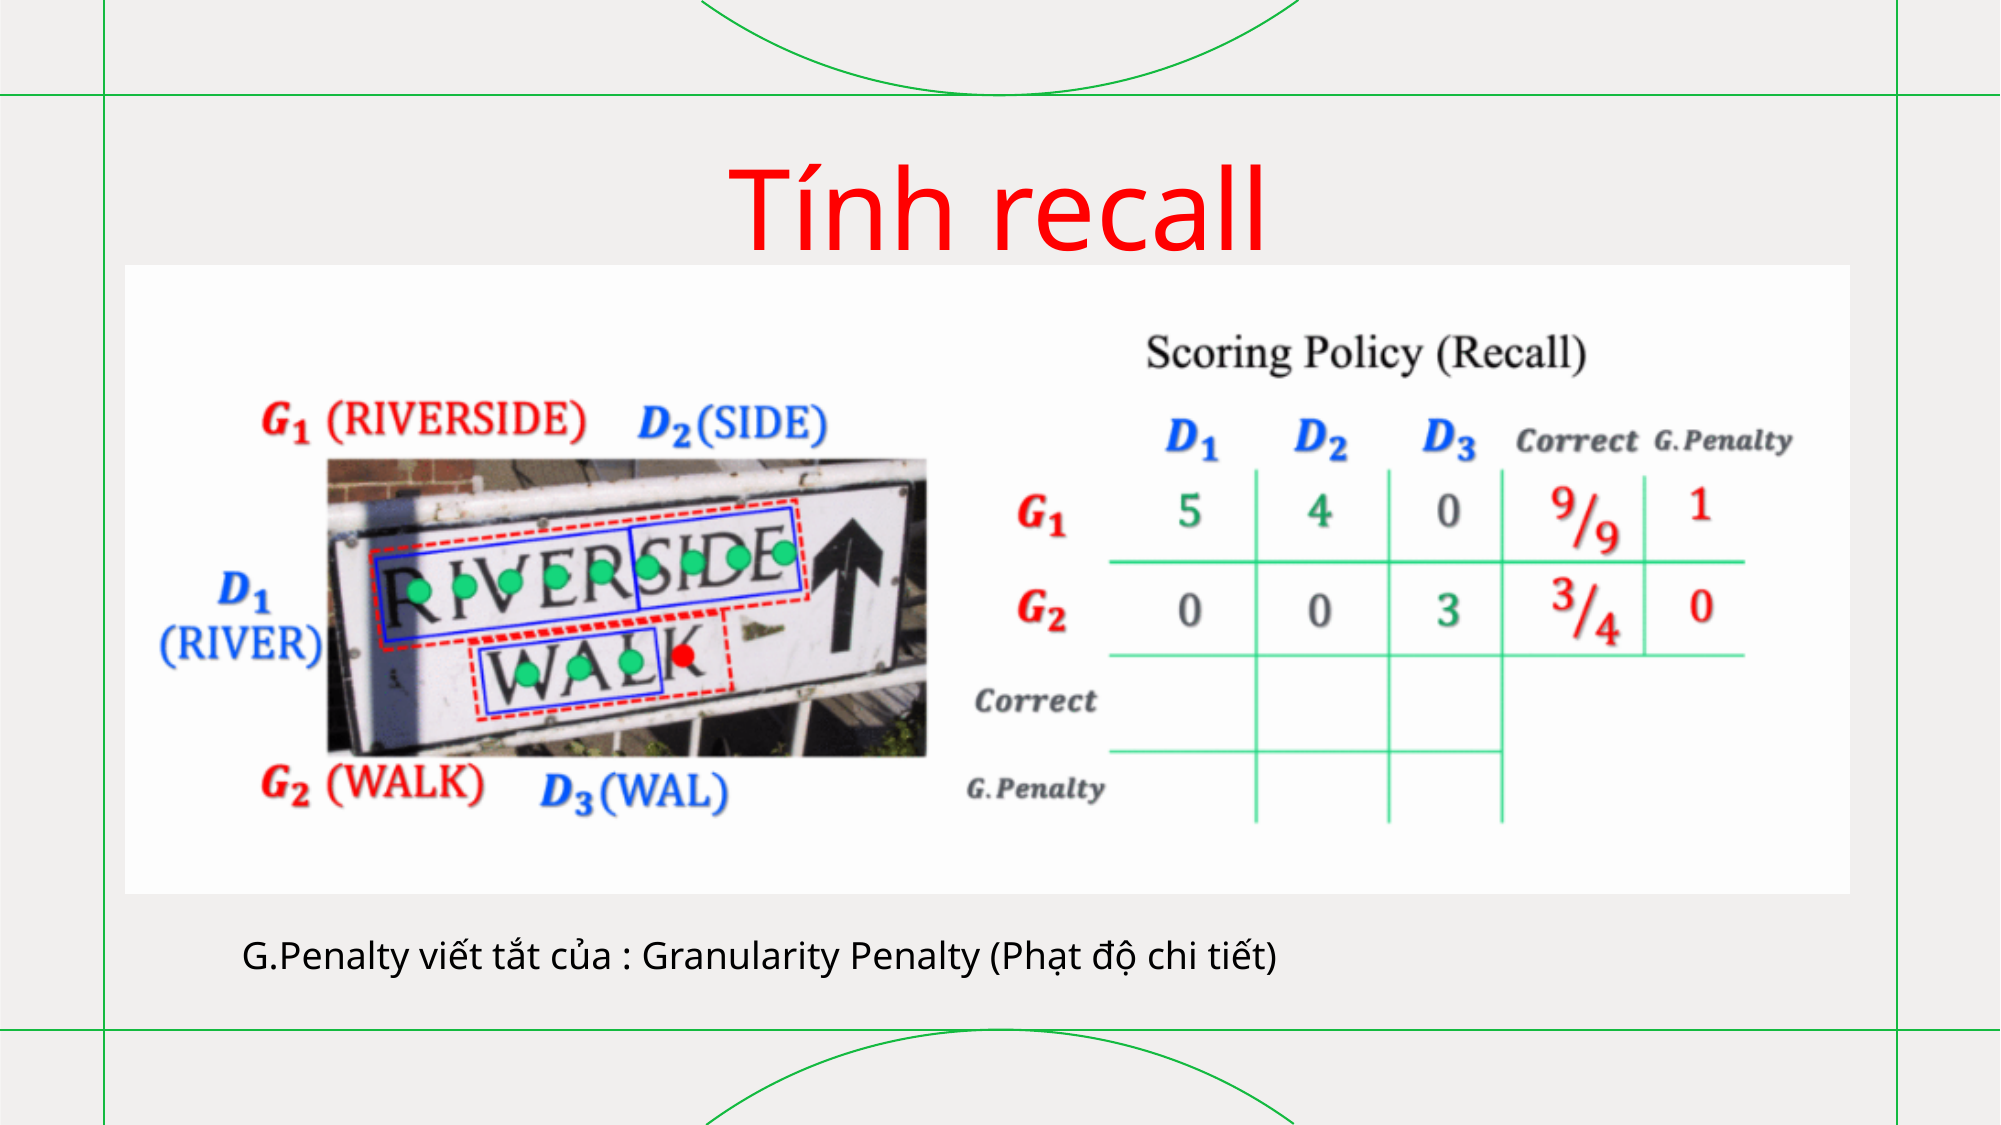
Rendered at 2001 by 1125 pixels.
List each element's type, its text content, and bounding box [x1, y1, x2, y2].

picture [124, 265, 1850, 894]
title Tính recall [137, 96, 1863, 314]
text_box G.Penalty viết tắt của : Granularity Penalty (Phạt độ chi tiết) [226, 924, 1299, 985]
